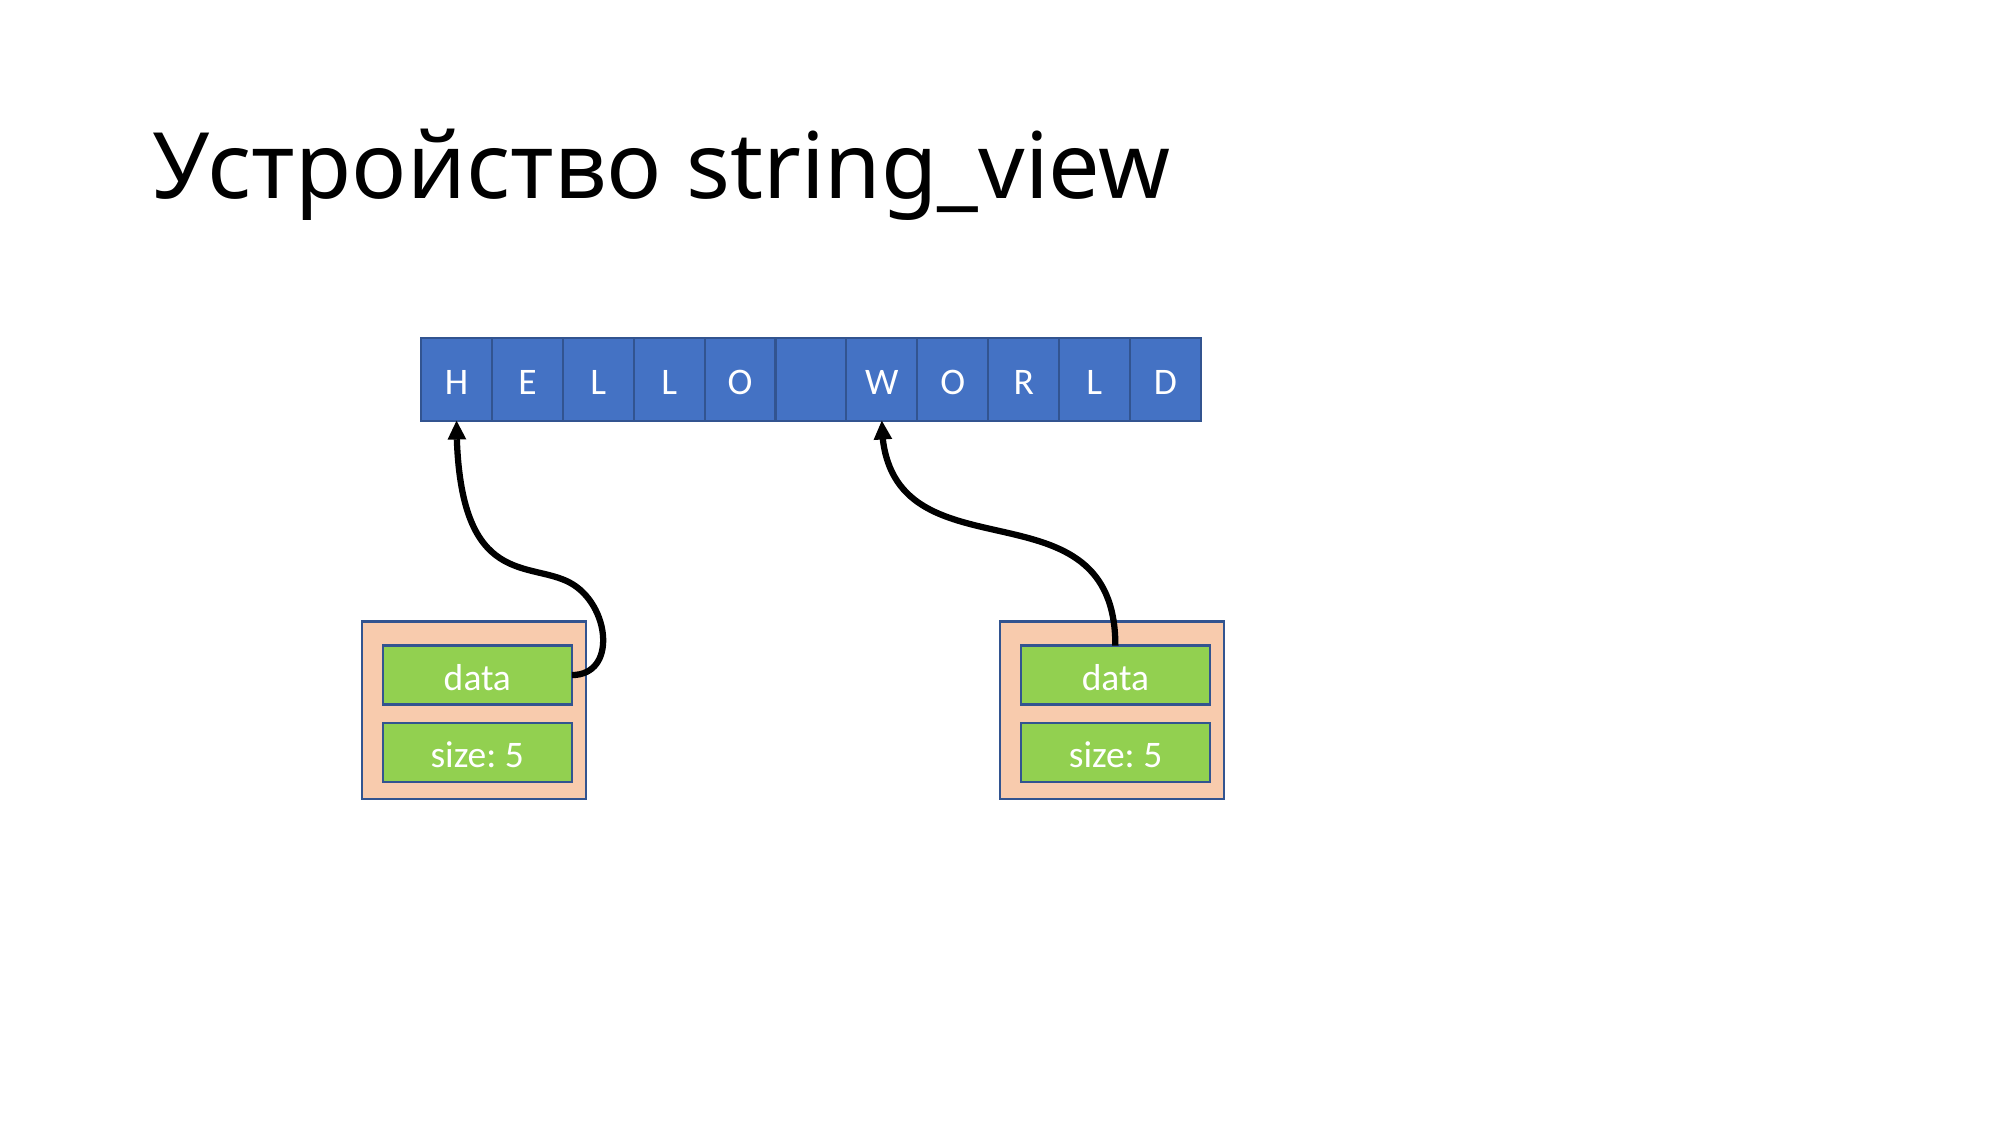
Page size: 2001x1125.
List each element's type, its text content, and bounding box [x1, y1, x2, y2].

text_box L [633, 337, 704, 422]
text_box R [987, 337, 1058, 416]
text_box H [420, 337, 491, 422]
text_box O [916, 337, 987, 416]
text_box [456, 420, 572, 676]
text_box D [1129, 337, 1202, 422]
text_box [361, 620, 587, 800]
title Устройство string_view [137, 59, 1863, 278]
text_box size: 5 [382, 722, 573, 783]
text_box L [1058, 337, 1129, 422]
text_box data [1020, 644, 1211, 706]
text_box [886, 416, 1112, 650]
text_box L [562, 337, 633, 422]
text_box O [704, 337, 774, 422]
text_box E [491, 337, 562, 420]
text_box [999, 620, 1225, 800]
text_box data [382, 644, 573, 706]
text_box [774, 337, 845, 422]
text_box W [845, 337, 916, 422]
text_box size: 5 [1020, 722, 1211, 783]
